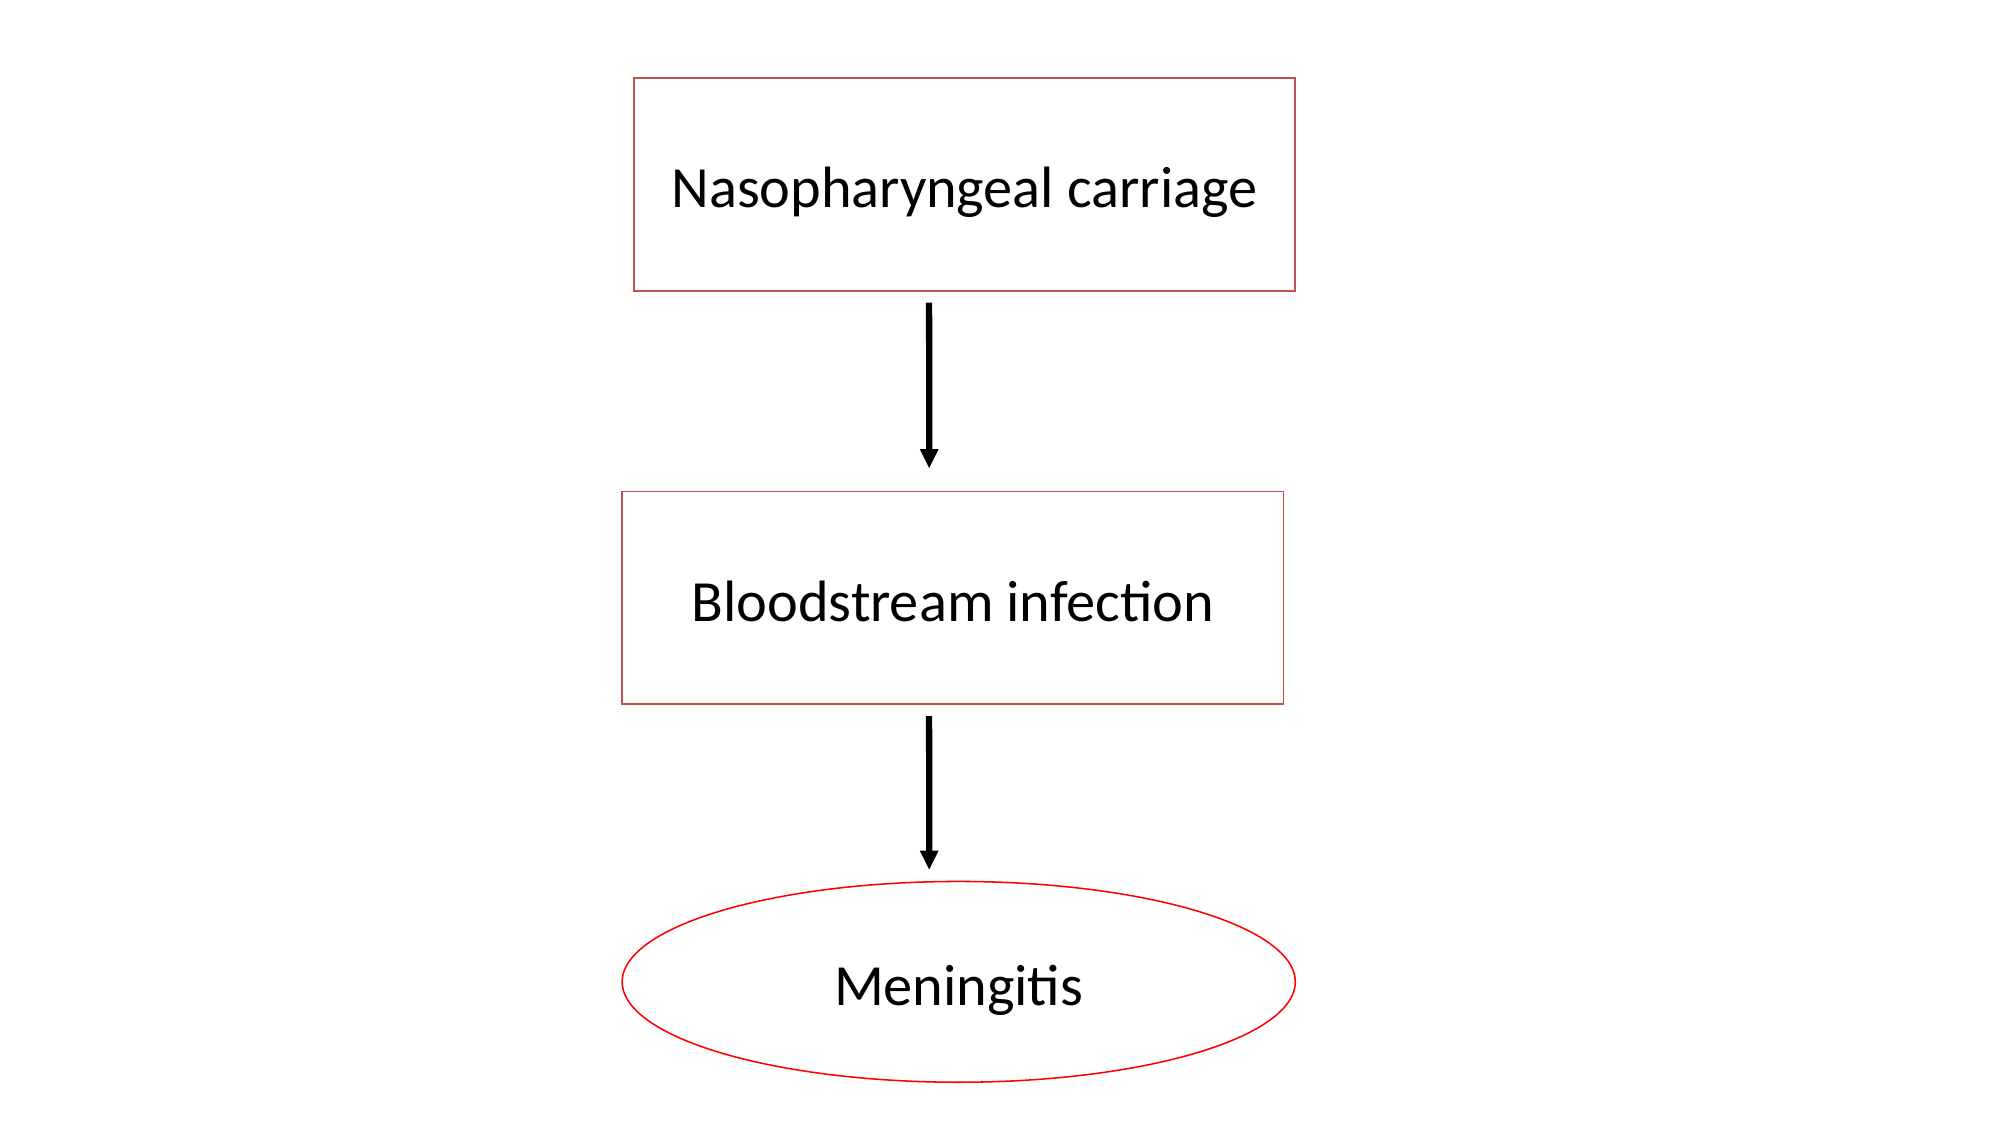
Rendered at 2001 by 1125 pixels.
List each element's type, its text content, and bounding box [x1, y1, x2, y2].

text_box [922, 716, 936, 870]
text_box [922, 302, 936, 468]
text_box Meningitis [622, 881, 1296, 1083]
text_box Nasopharyngeal carriage [633, 78, 1296, 291]
text_box Bloodstream infection [622, 491, 1284, 705]
